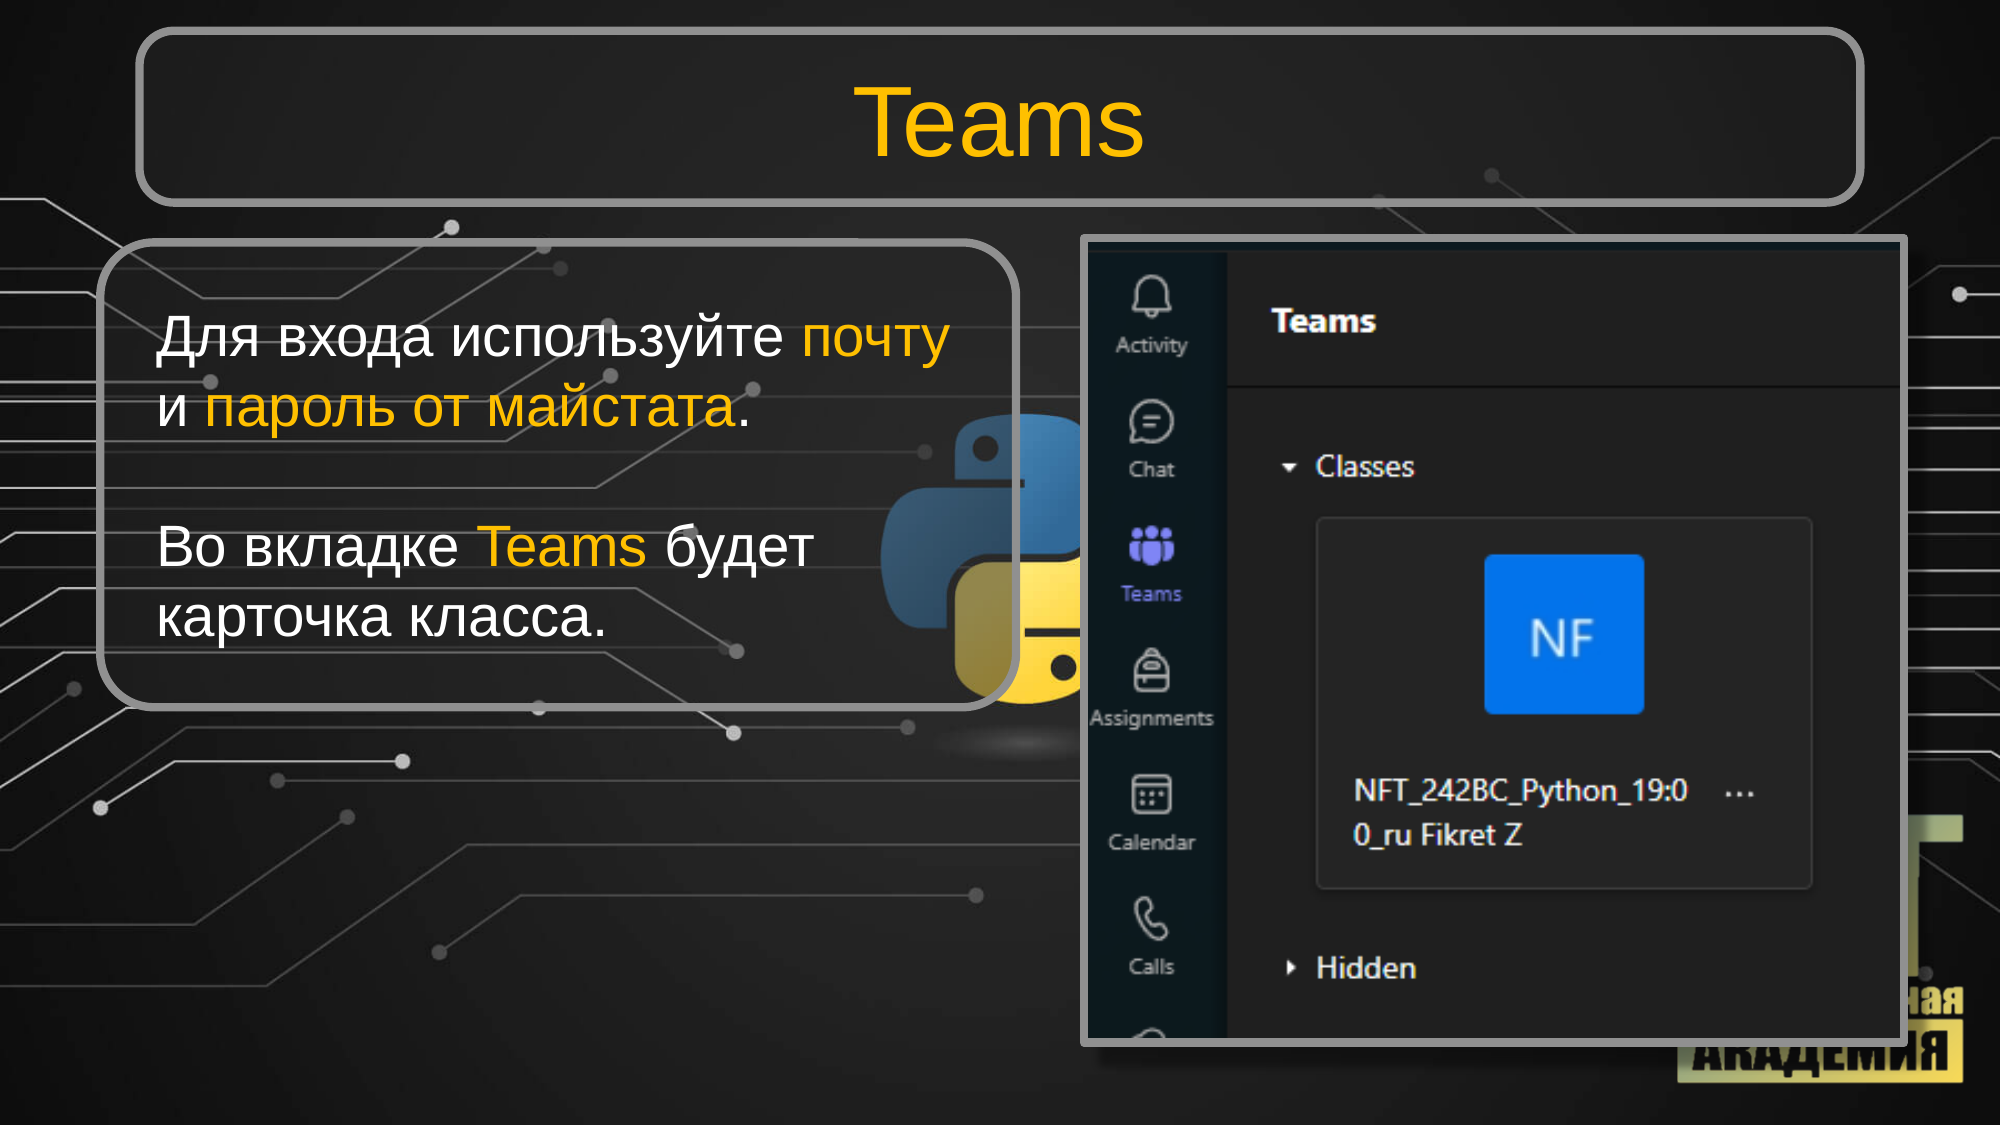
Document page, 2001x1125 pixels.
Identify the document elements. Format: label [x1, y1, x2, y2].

text_box [139, 30, 1861, 203]
picture [0, 0, 2000, 1125]
text_box [100, 242, 1017, 708]
